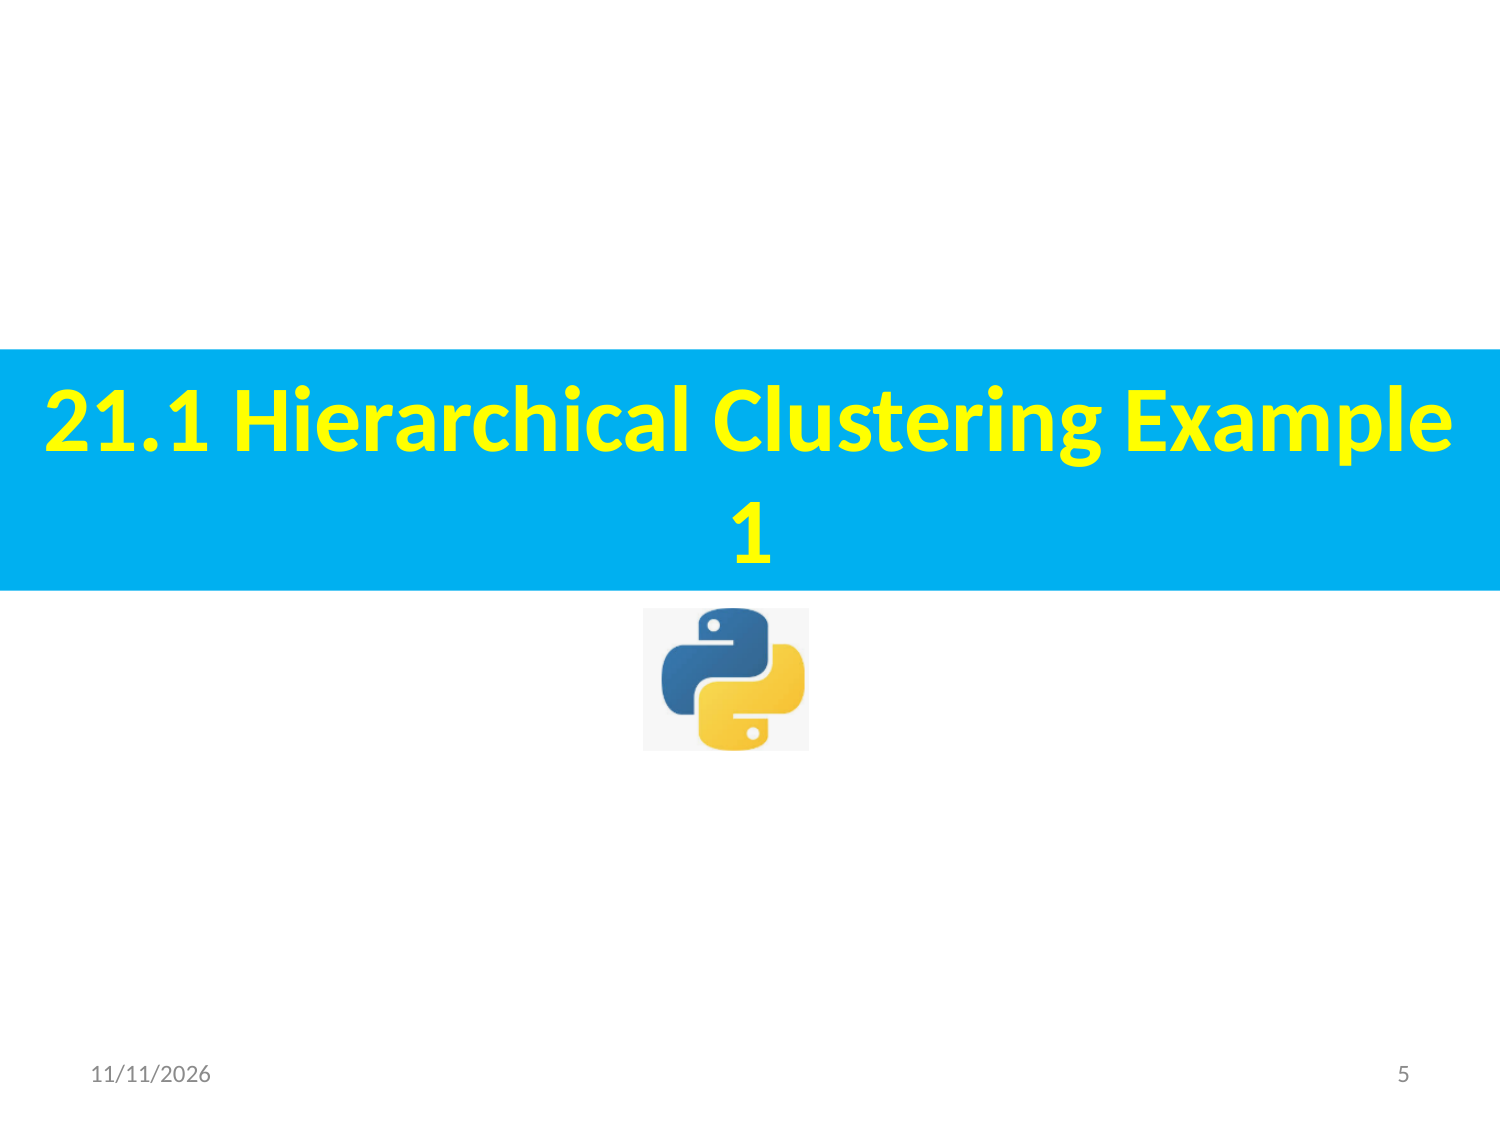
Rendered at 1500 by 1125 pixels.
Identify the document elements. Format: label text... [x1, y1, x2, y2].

picture [643, 606, 809, 752]
slide_number 5 [1074, 1042, 1425, 1103]
title 21.1 Hierarchical Clustering Example 1 [0, 349, 1500, 591]
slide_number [75, 1042, 425, 1103]
